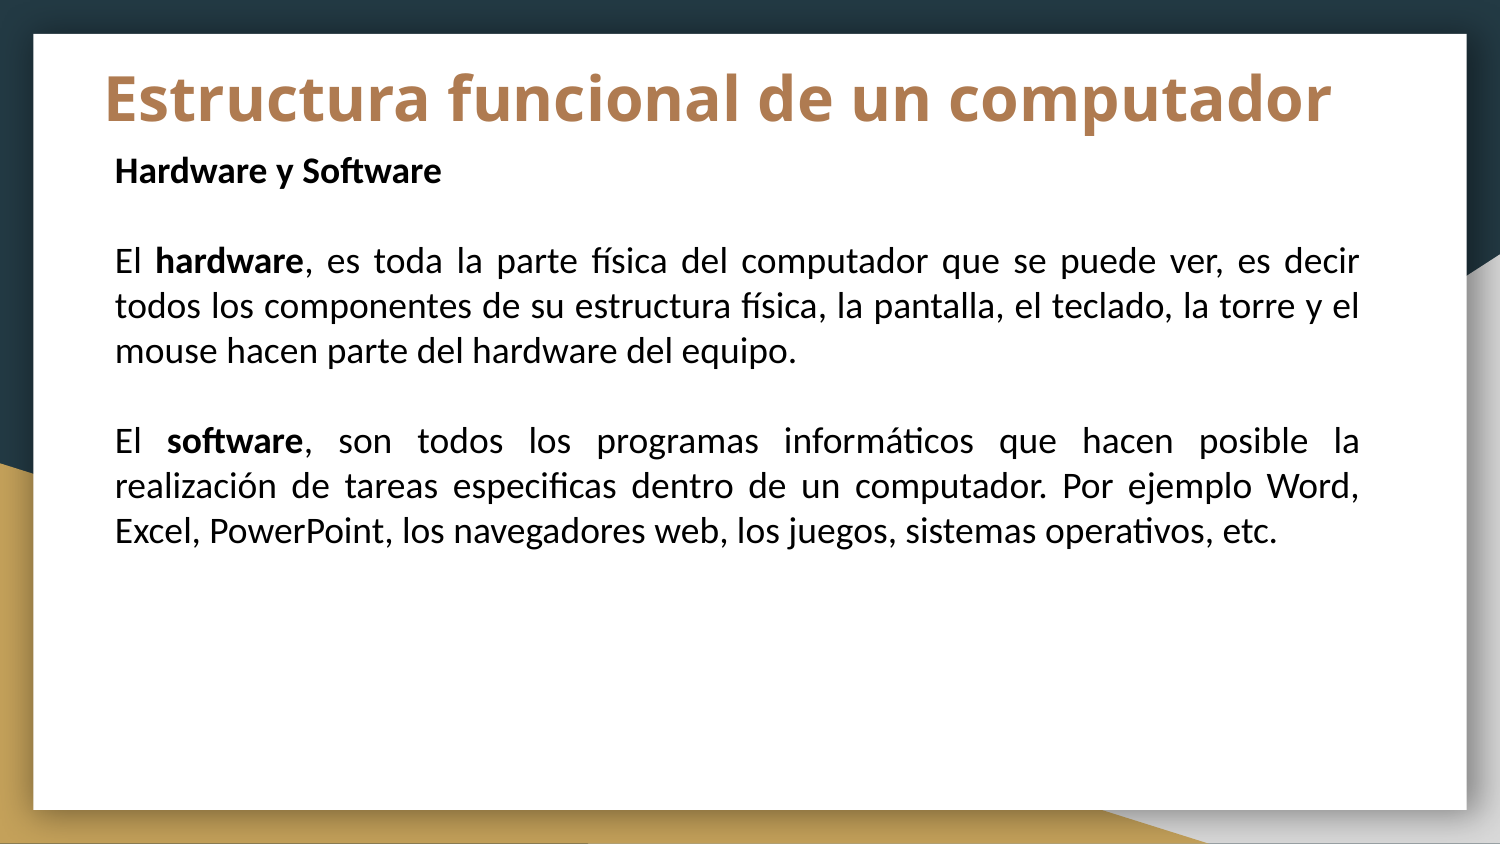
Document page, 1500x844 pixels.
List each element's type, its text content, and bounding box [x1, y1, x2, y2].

title Estructura funcional de un computador [88, 43, 1424, 150]
text_box Hardware y Software El hardware, es toda la parte física del computador que se puede ver, es decir todos los componentes de su estructura física, la pantalla, el teclado, la torre y el mouse hacen parte del hardware del equipo. El software, son todos los programas informáticos que hacen posible la realización de tareas especificas dentro de un computador. Por ejemplo Word, Excel, PowerPoint, los navegadores web, los juegos, sistemas operativos, etc. [100, 138, 1376, 559]
